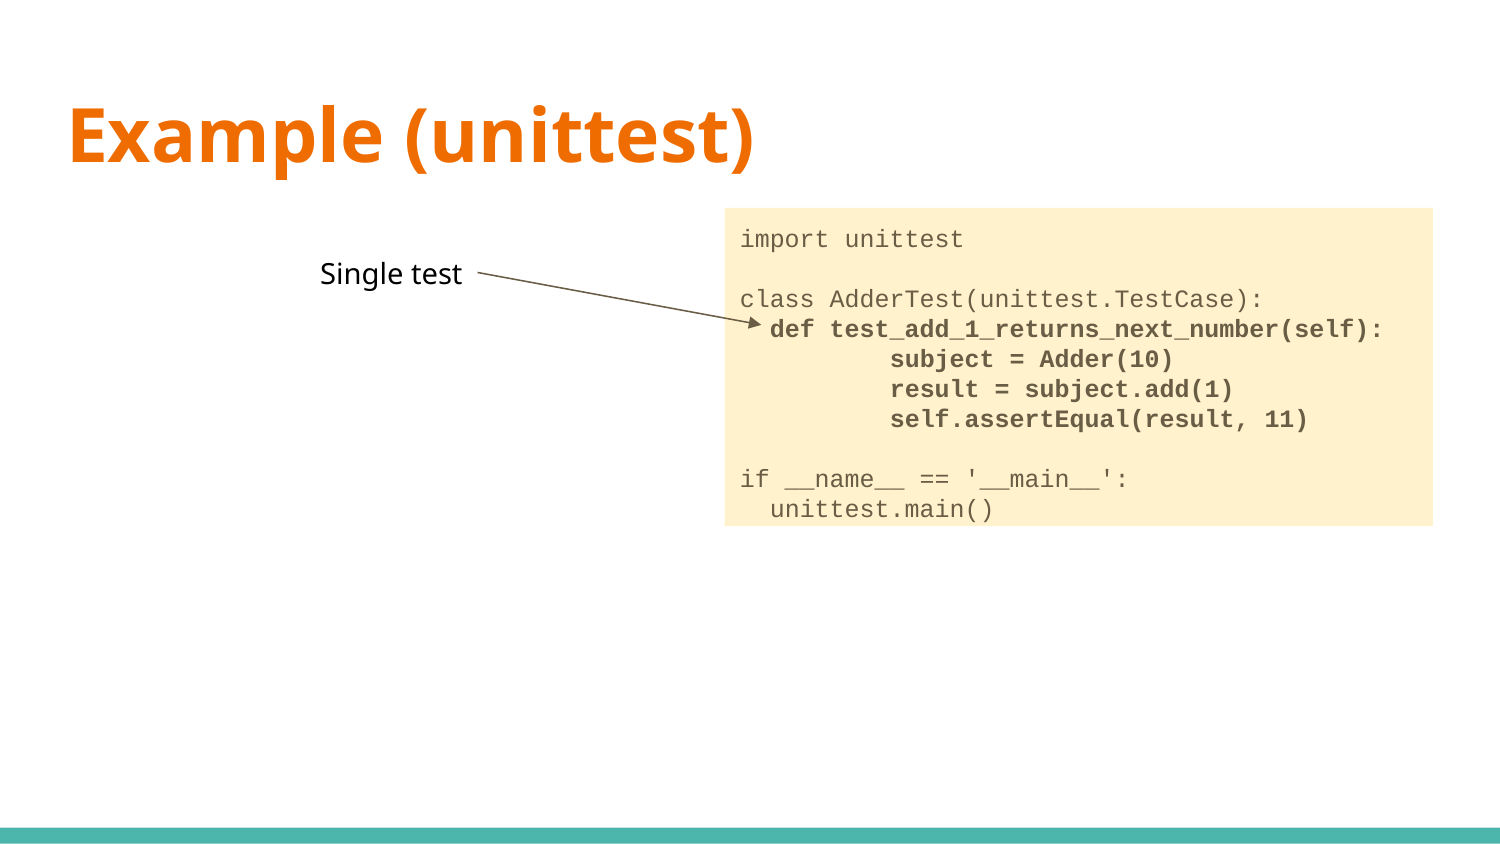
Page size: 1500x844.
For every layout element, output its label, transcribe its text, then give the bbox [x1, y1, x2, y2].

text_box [477, 272, 762, 326]
title Example (unittest) [51, 72, 1449, 189]
list import unittest class AdderTest(unittest.TestCase): def test_add_1_returns_next_number(self): subject = Adder(10) result = subject.add(1) self.assertEqual(result, 11) if __name__ == '__main__': unittest.main() [724, 207, 1433, 527]
text_box Single test [92, 240, 478, 305]
